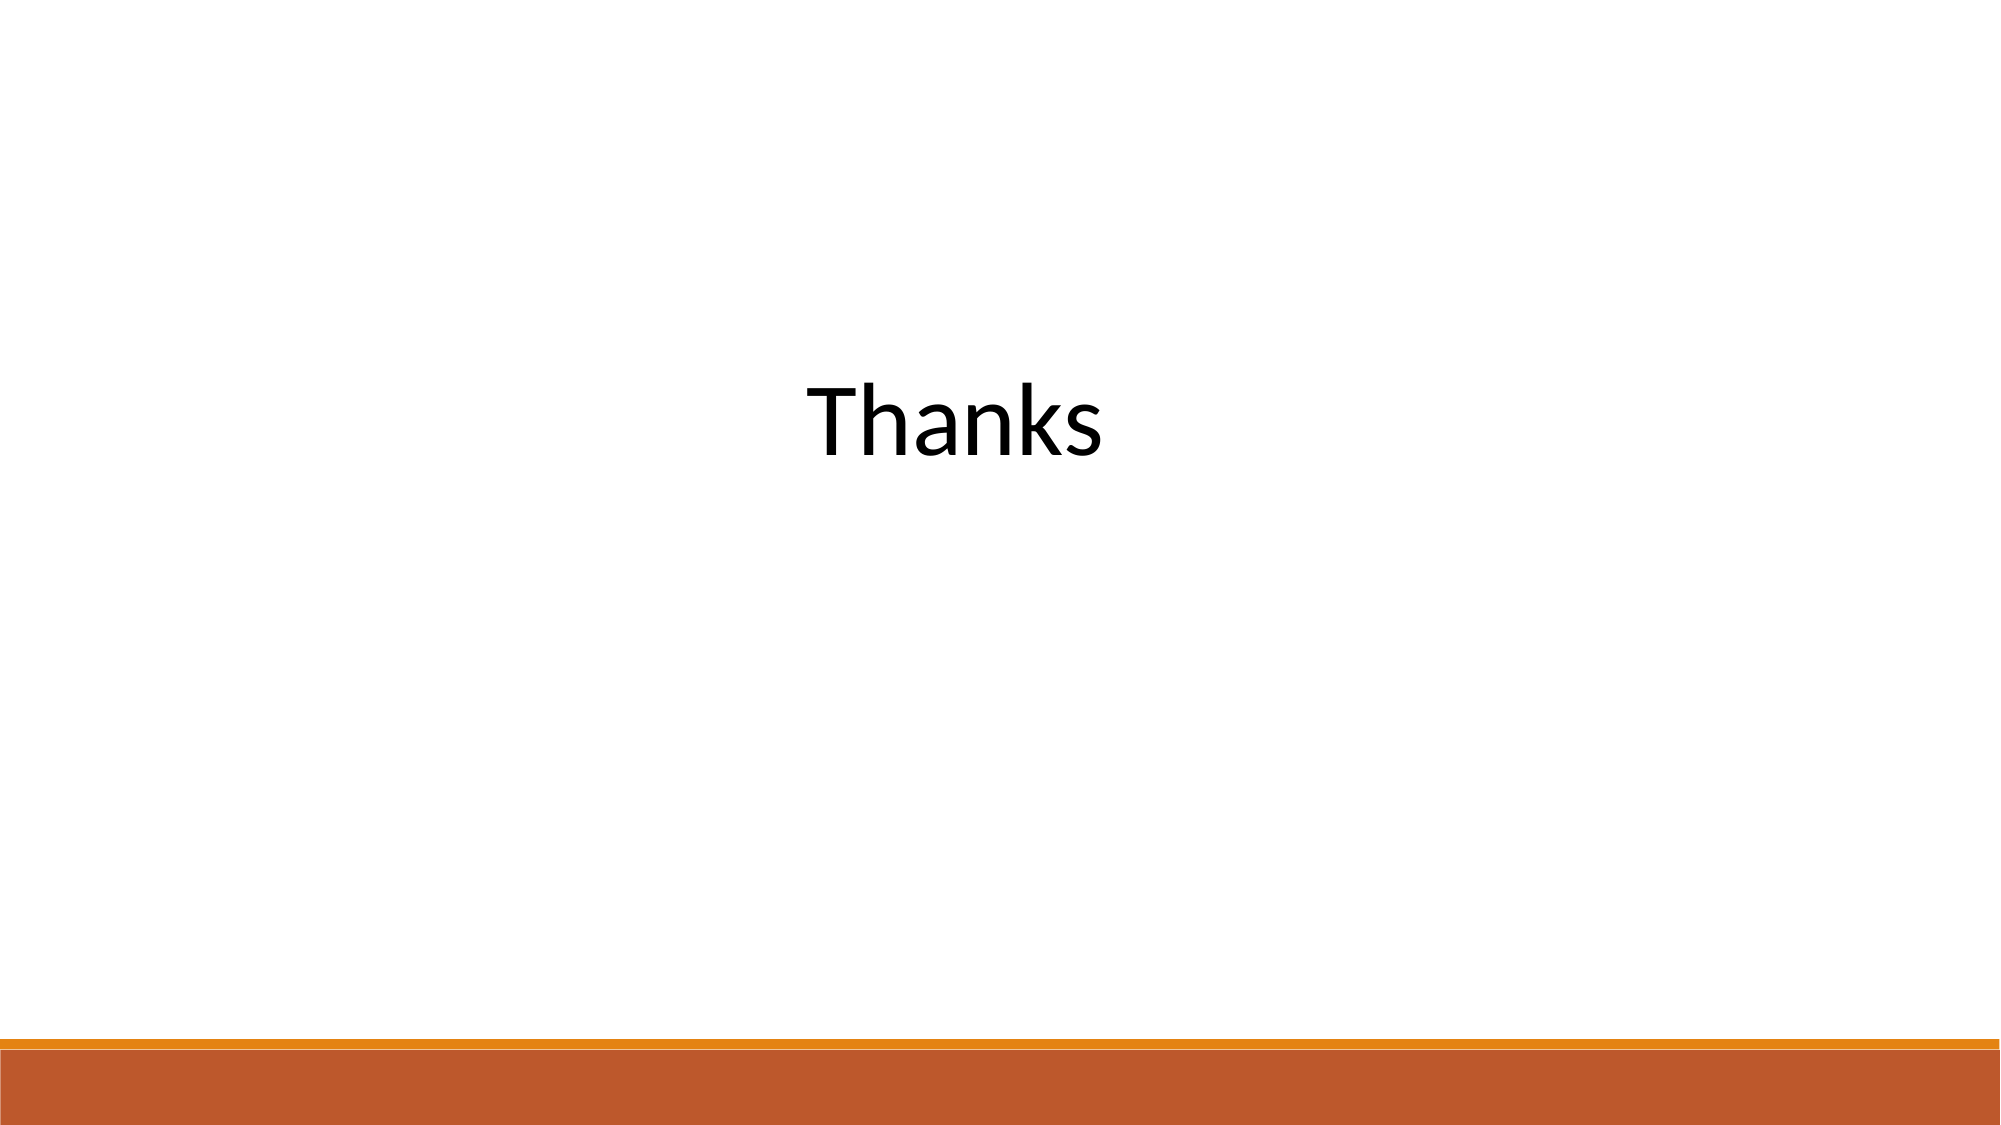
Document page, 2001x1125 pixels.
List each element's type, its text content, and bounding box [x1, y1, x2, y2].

text_box Thanks [392, 343, 1518, 484]
